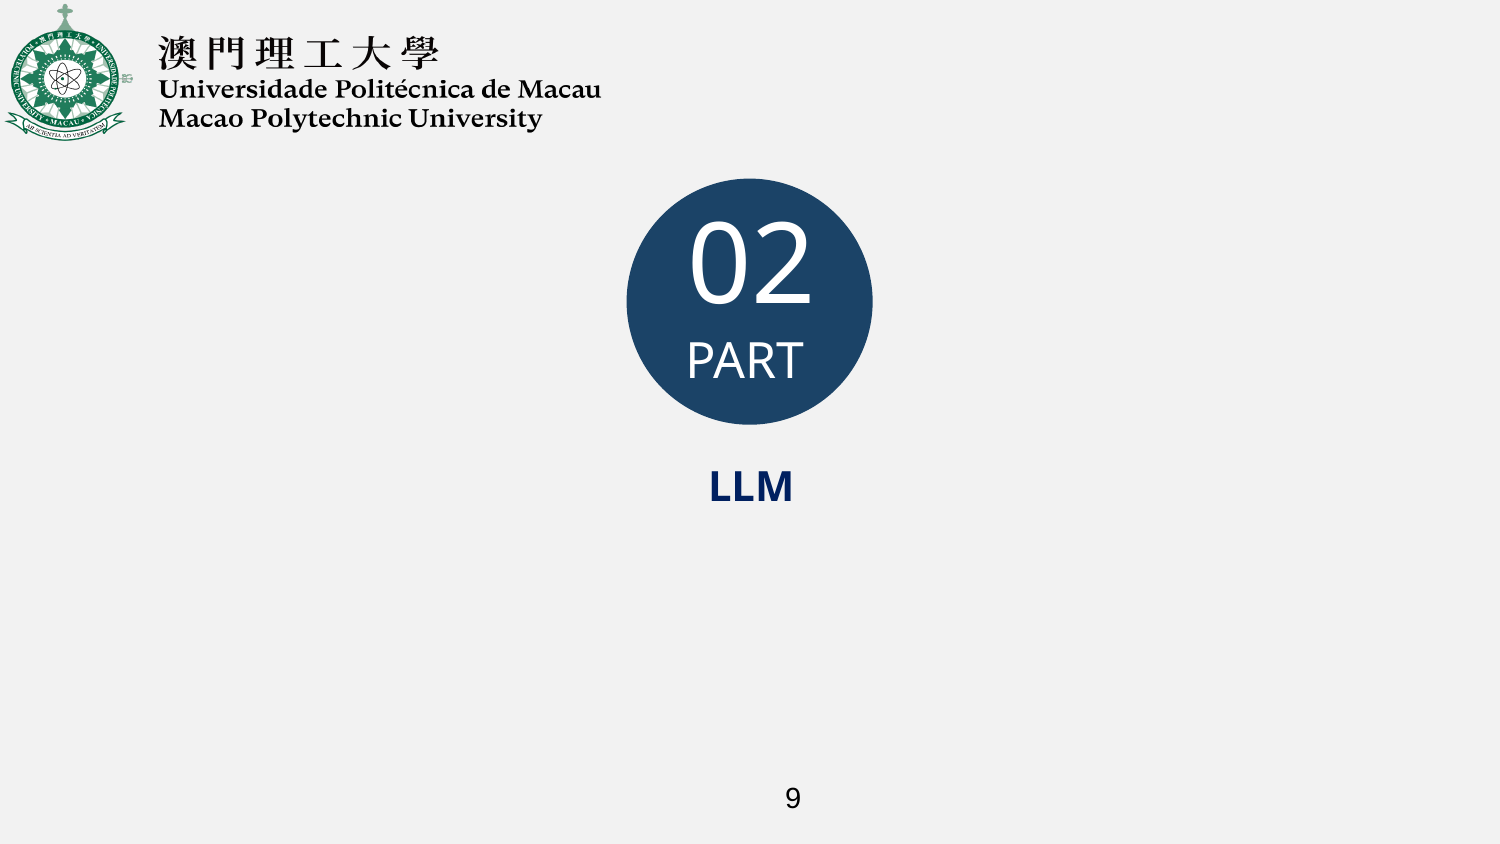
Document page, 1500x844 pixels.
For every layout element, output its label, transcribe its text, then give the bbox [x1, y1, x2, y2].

text_box LLM [415, 454, 1087, 516]
text_box 9 [770, 772, 841, 822]
picture [0, 0, 614, 150]
text_box [633, 177, 866, 258]
text_box [667, 395, 832, 426]
text_box 02 PART [609, 258, 894, 395]
